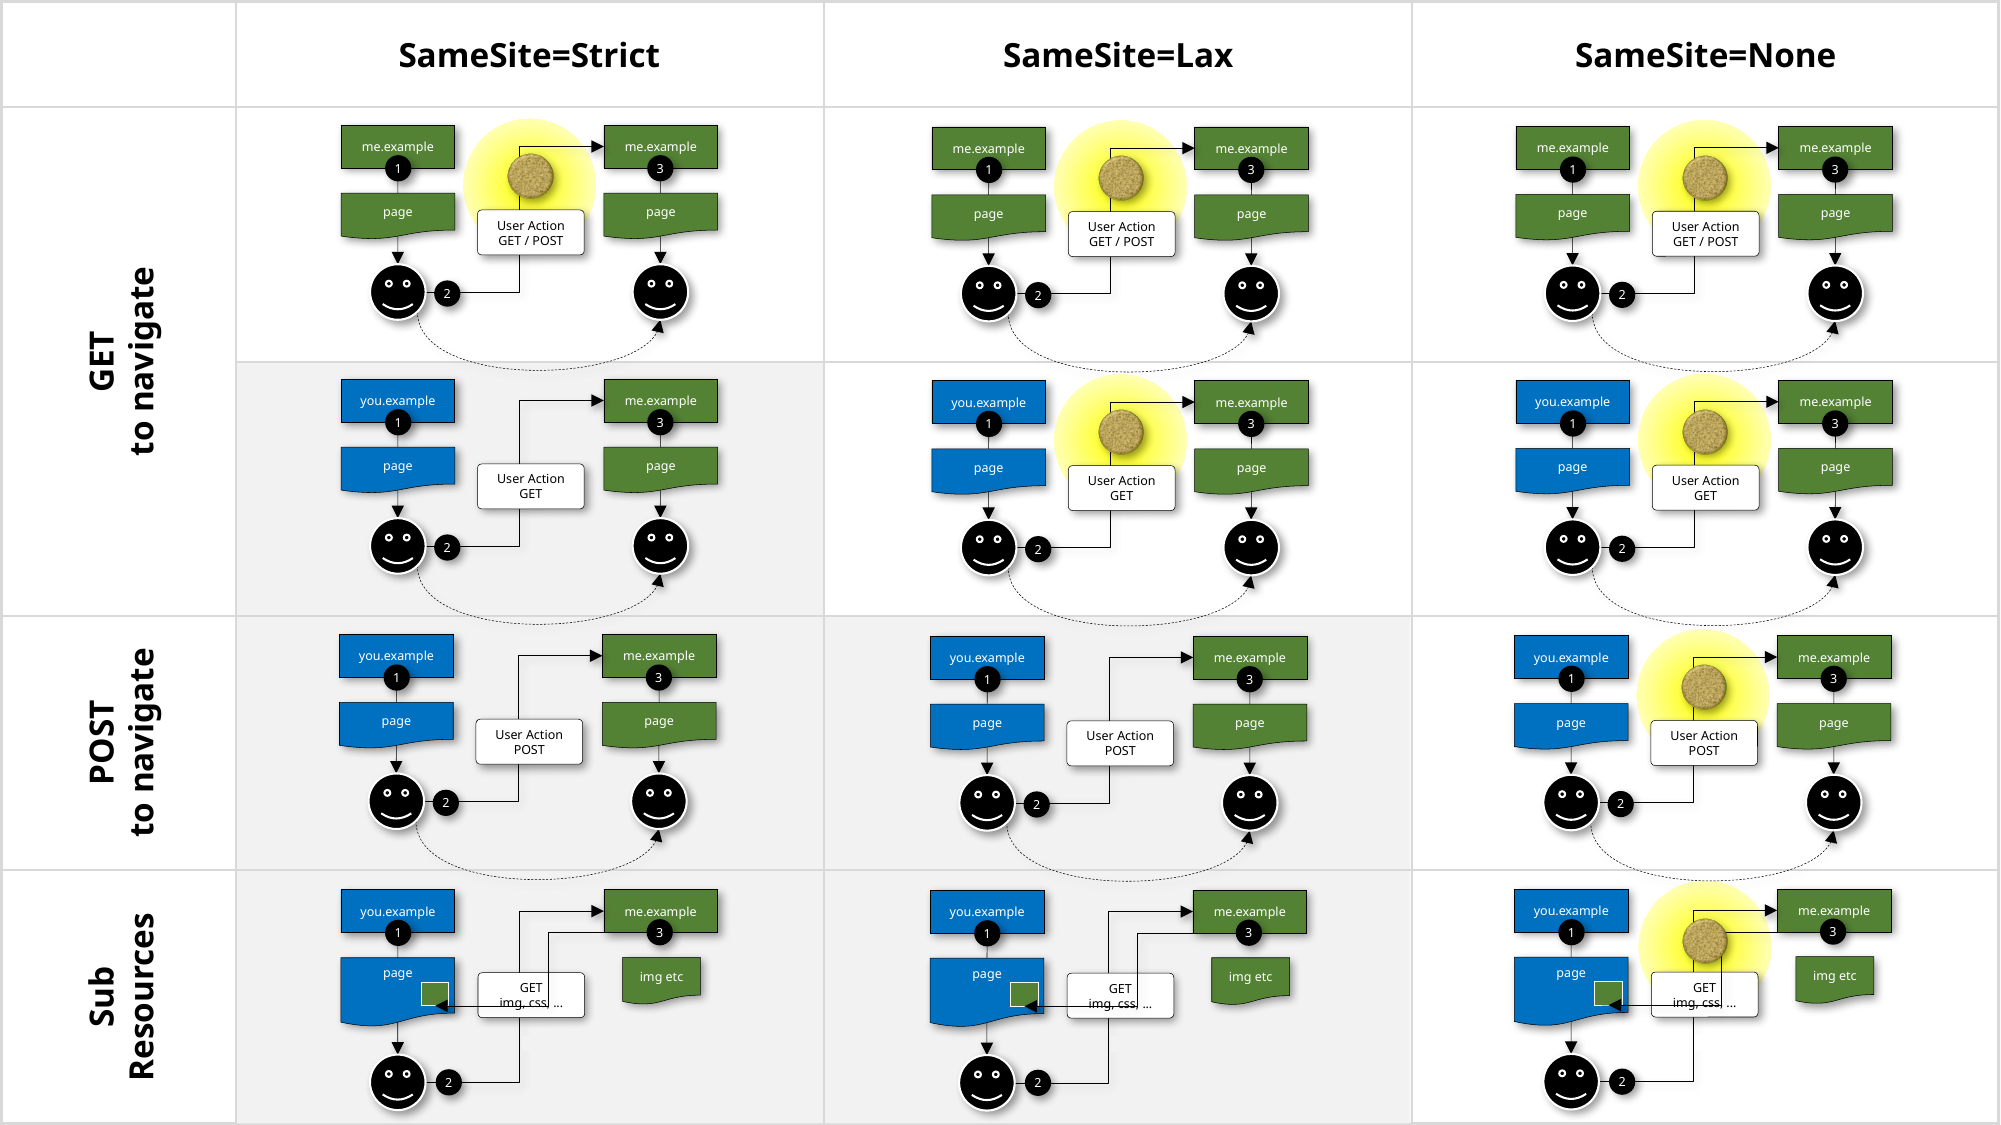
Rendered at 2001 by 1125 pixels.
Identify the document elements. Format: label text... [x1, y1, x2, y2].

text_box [341, 378, 718, 574]
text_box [236, 0, 1412, 1125]
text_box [931, 120, 1309, 322]
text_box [1412, 107, 2000, 870]
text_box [341, 118, 718, 320]
text_box Sub Resources [72, 870, 168, 1125]
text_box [0, 107, 236, 870]
text_box SameSite=None [1539, 26, 1873, 82]
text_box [931, 374, 1309, 576]
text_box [340, 889, 718, 1111]
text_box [1515, 374, 1893, 575]
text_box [1515, 120, 1893, 321]
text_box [930, 635, 1307, 831]
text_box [339, 634, 717, 829]
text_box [1514, 880, 1891, 1110]
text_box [930, 890, 1307, 1111]
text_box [1514, 629, 1891, 831]
